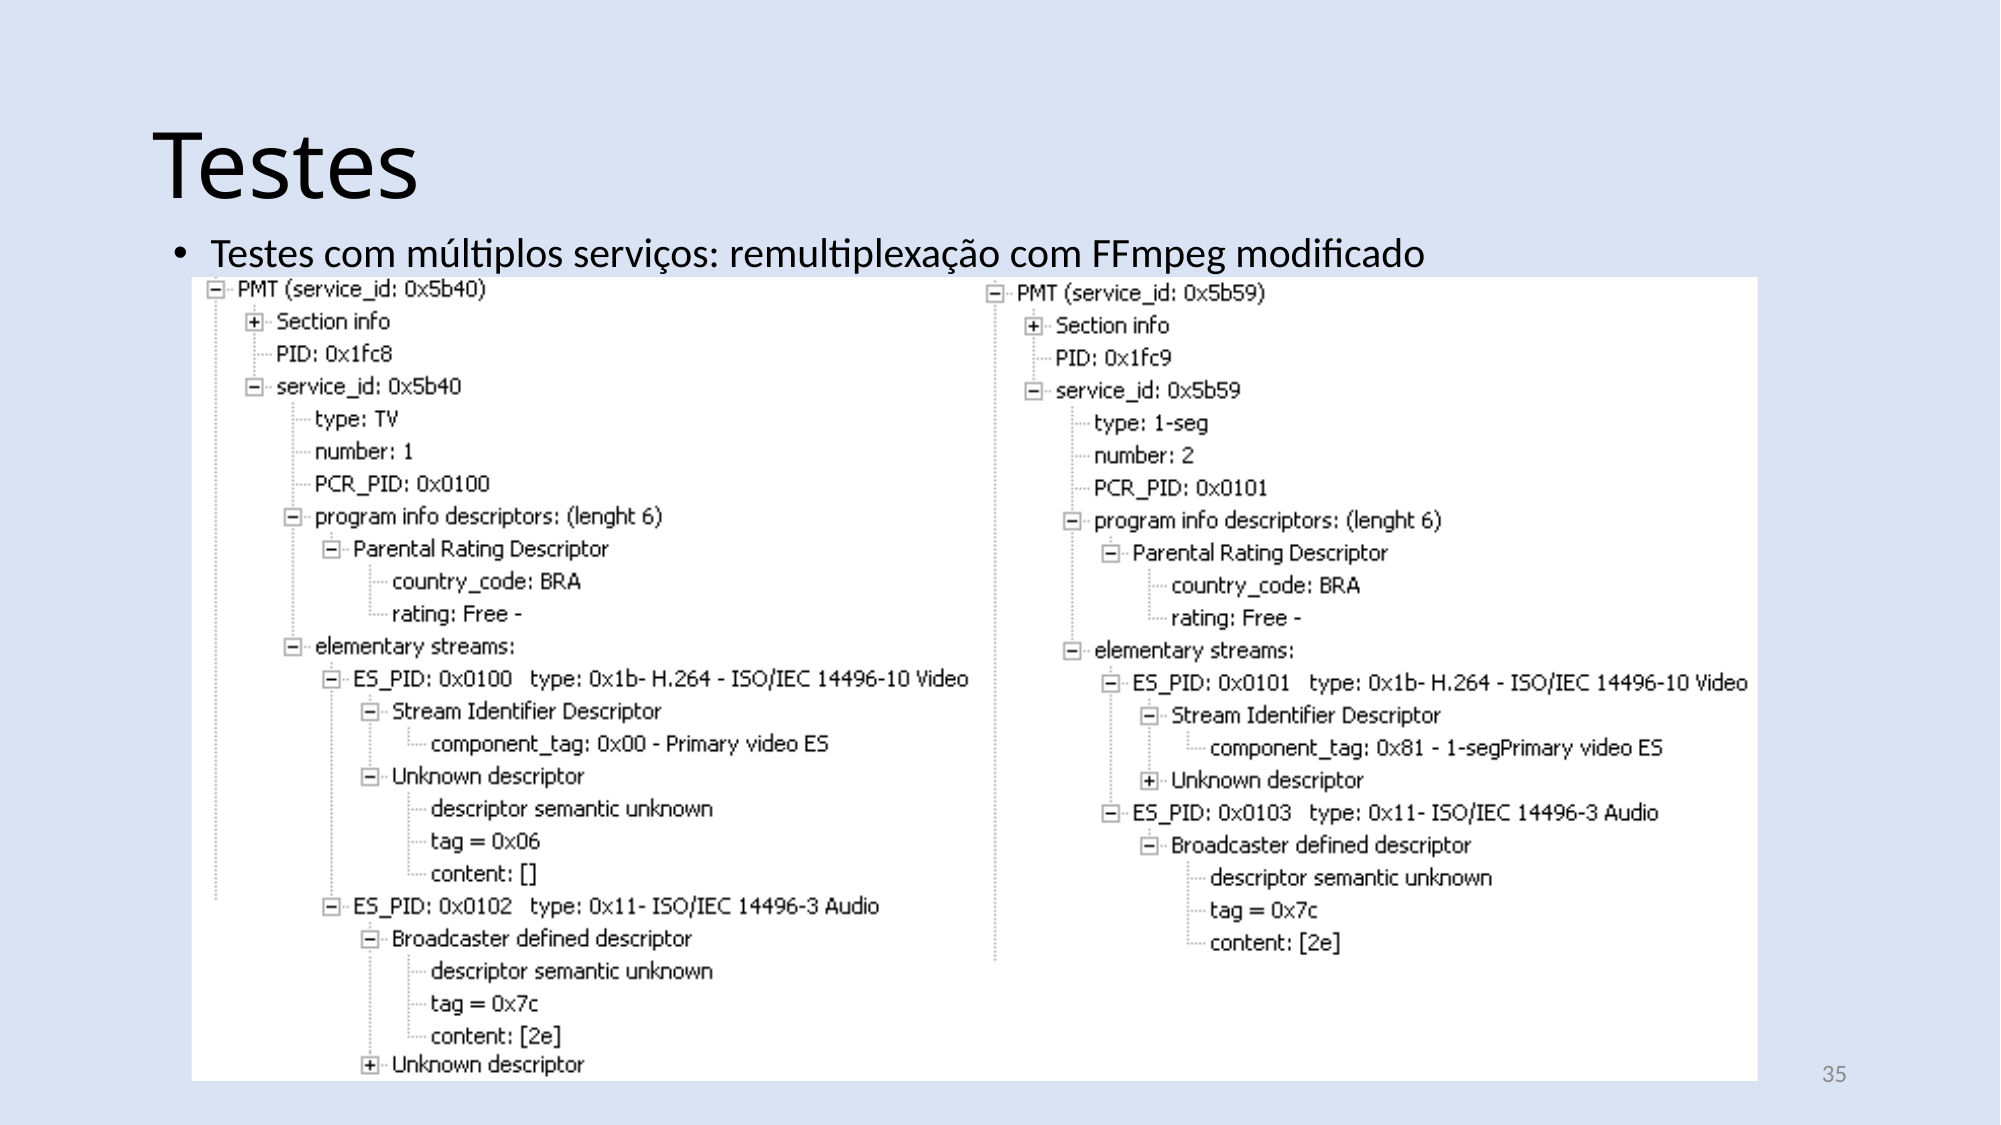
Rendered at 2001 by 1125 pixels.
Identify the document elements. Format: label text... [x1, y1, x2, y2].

picture [191, 277, 1758, 1081]
text_box Testes [137, 59, 1863, 278]
slide_number 35 [1412, 1042, 1863, 1103]
text_box Testes com múltiplos serviços: remultiplexação com FFmpeg modificado [158, 224, 1884, 939]
